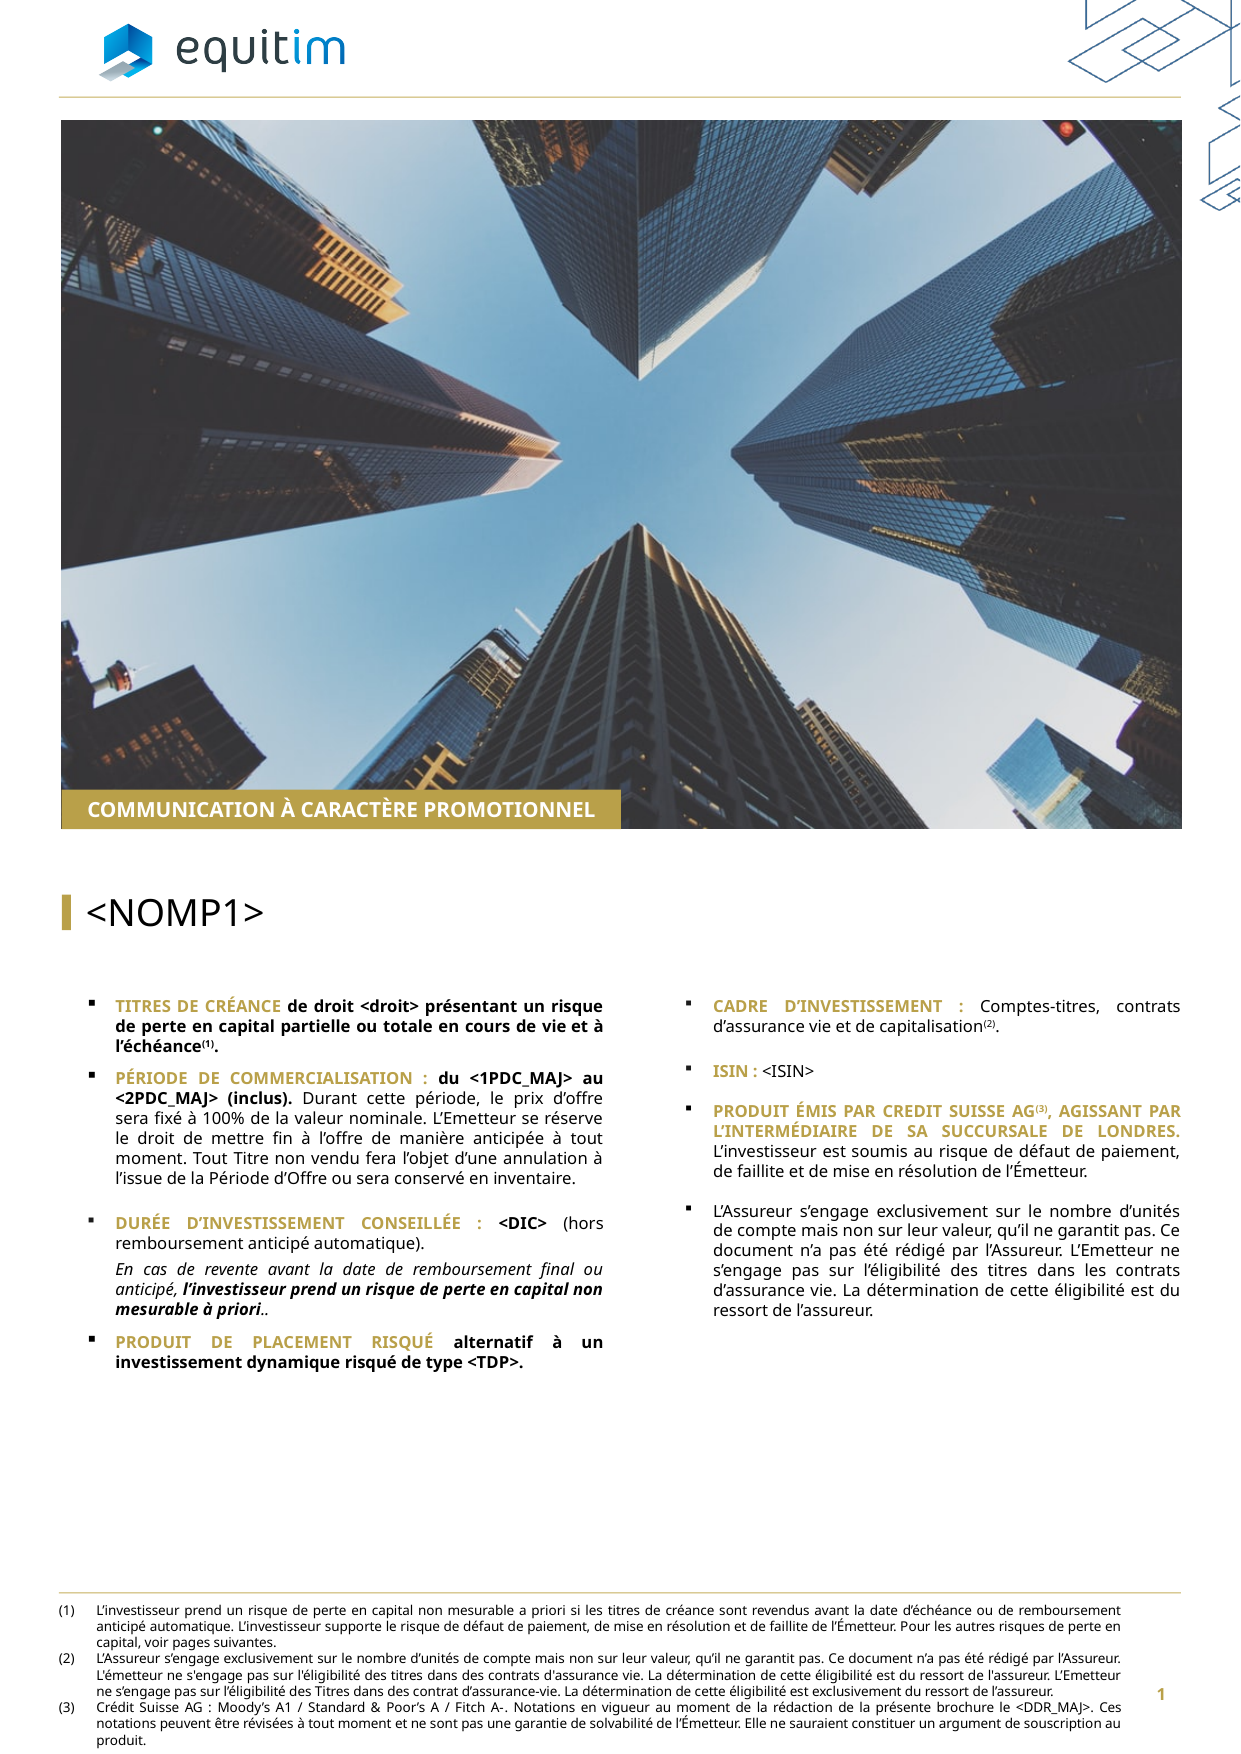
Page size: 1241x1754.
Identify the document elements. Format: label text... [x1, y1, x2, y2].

text_box Cadre d’investissement : Comptes-titres, contrats d’assurance vie et de capitalisation(2). ISIN : <ISIN> Produit émis par credit Suisse ag(3), agissant par l’intermédiaire de sa succursale de Londres. L’investisseur est soumis au risque de défaut de paiement, de faillite et de mise en résolution de l’Émetteur. L’Assureur s’engage exclusivement sur le nombre d’unités de compte mais non sur leur valeur, qu’il ne garantit pas. Ce document n’a pas été rédigé par l’Assureur. L’Emetteur ne s’engage pas sur l’éligibilité des titres dans les contrats d’assurance vie. La détermination de cette éligibilité est du ressort de l’assureur. [684, 995, 1181, 1321]
text_box <NOMP1> [70, 856, 1132, 973]
slide_number 1 [1123, 1664, 1182, 1728]
picture [77, 3, 367, 97]
text_box Titres de créance de droit <droit> présentant un risque de perte en capital partielle ou totale en cours de vie et à l’échéance(1). Période de commercialisation : du <1PDC_MAJ> au <2PDC_MAJ> (inclus). Durant cette période, le prix d’offre sera fixé à 100% de la valeur nominale. L’Emetteur se réserve le droit de mettre fin à l’offre de manière anticipée à tout moment. Tout Titre non vendu fera l’objet d’une annulation à l’issue de la Période d’Offre ou sera conservé en inventaire. Durée d’investissement conseillée : <DIC> (hors remboursement anticipé automatique). En cas de revente avant la date de remboursement final ou anticipé, l’investisseur prend un risque de perte en capital non mesurable à priori.. Produit de placement risqué alternatif à un investissement dynamique risqué de type <TDP>. [87, 995, 604, 1372]
text_box [61, 894, 71, 931]
picture [61, 0, 1241, 829]
text_box L’investisseur prend un risque de perte en capital non mesurable a priori si les titres de créance sont revendus avant la date d’échéance ou de remboursement anticipé automatique. L’investisseur supporte le risque de défaut de paiement, de mise en résolution et de faillite de l’Émetteur. Pour les autres risques de perte en capital, voir pages suivantes. L’Assureur s’engage exclusivement sur le nombre d’unités de compte mais non sur leur valeur, qu’il ne garantit pas. Ce document n’a pas été rédigé par l’Assureur. L'émetteur ne s'engage pas sur l'éligibilité des titres dans des contrats d'assurance vie. La détermination de cette éligibilité est du ressort de l'assureur. L’Emetteur ne s’engage pas sur l’éligibilité des Titres dans des contrat d’assurance-vie. La détermination de cette éligibilité est exclusivement du ressort de l’assureur. Crédit Suisse AG : Moody’s A1 / Standard & Poor’s A / Fitch A-. Notations en vigueur au moment de la rédaction de la présente brochure le <DDR_MAJ>. Ces notations peuvent être révisées à tout moment et ne sont pas une garantie de solvabilité de l’Émetteur. Elle ne sauraient constituer un argument de souscription au produit. [59, 1601, 1123, 1748]
